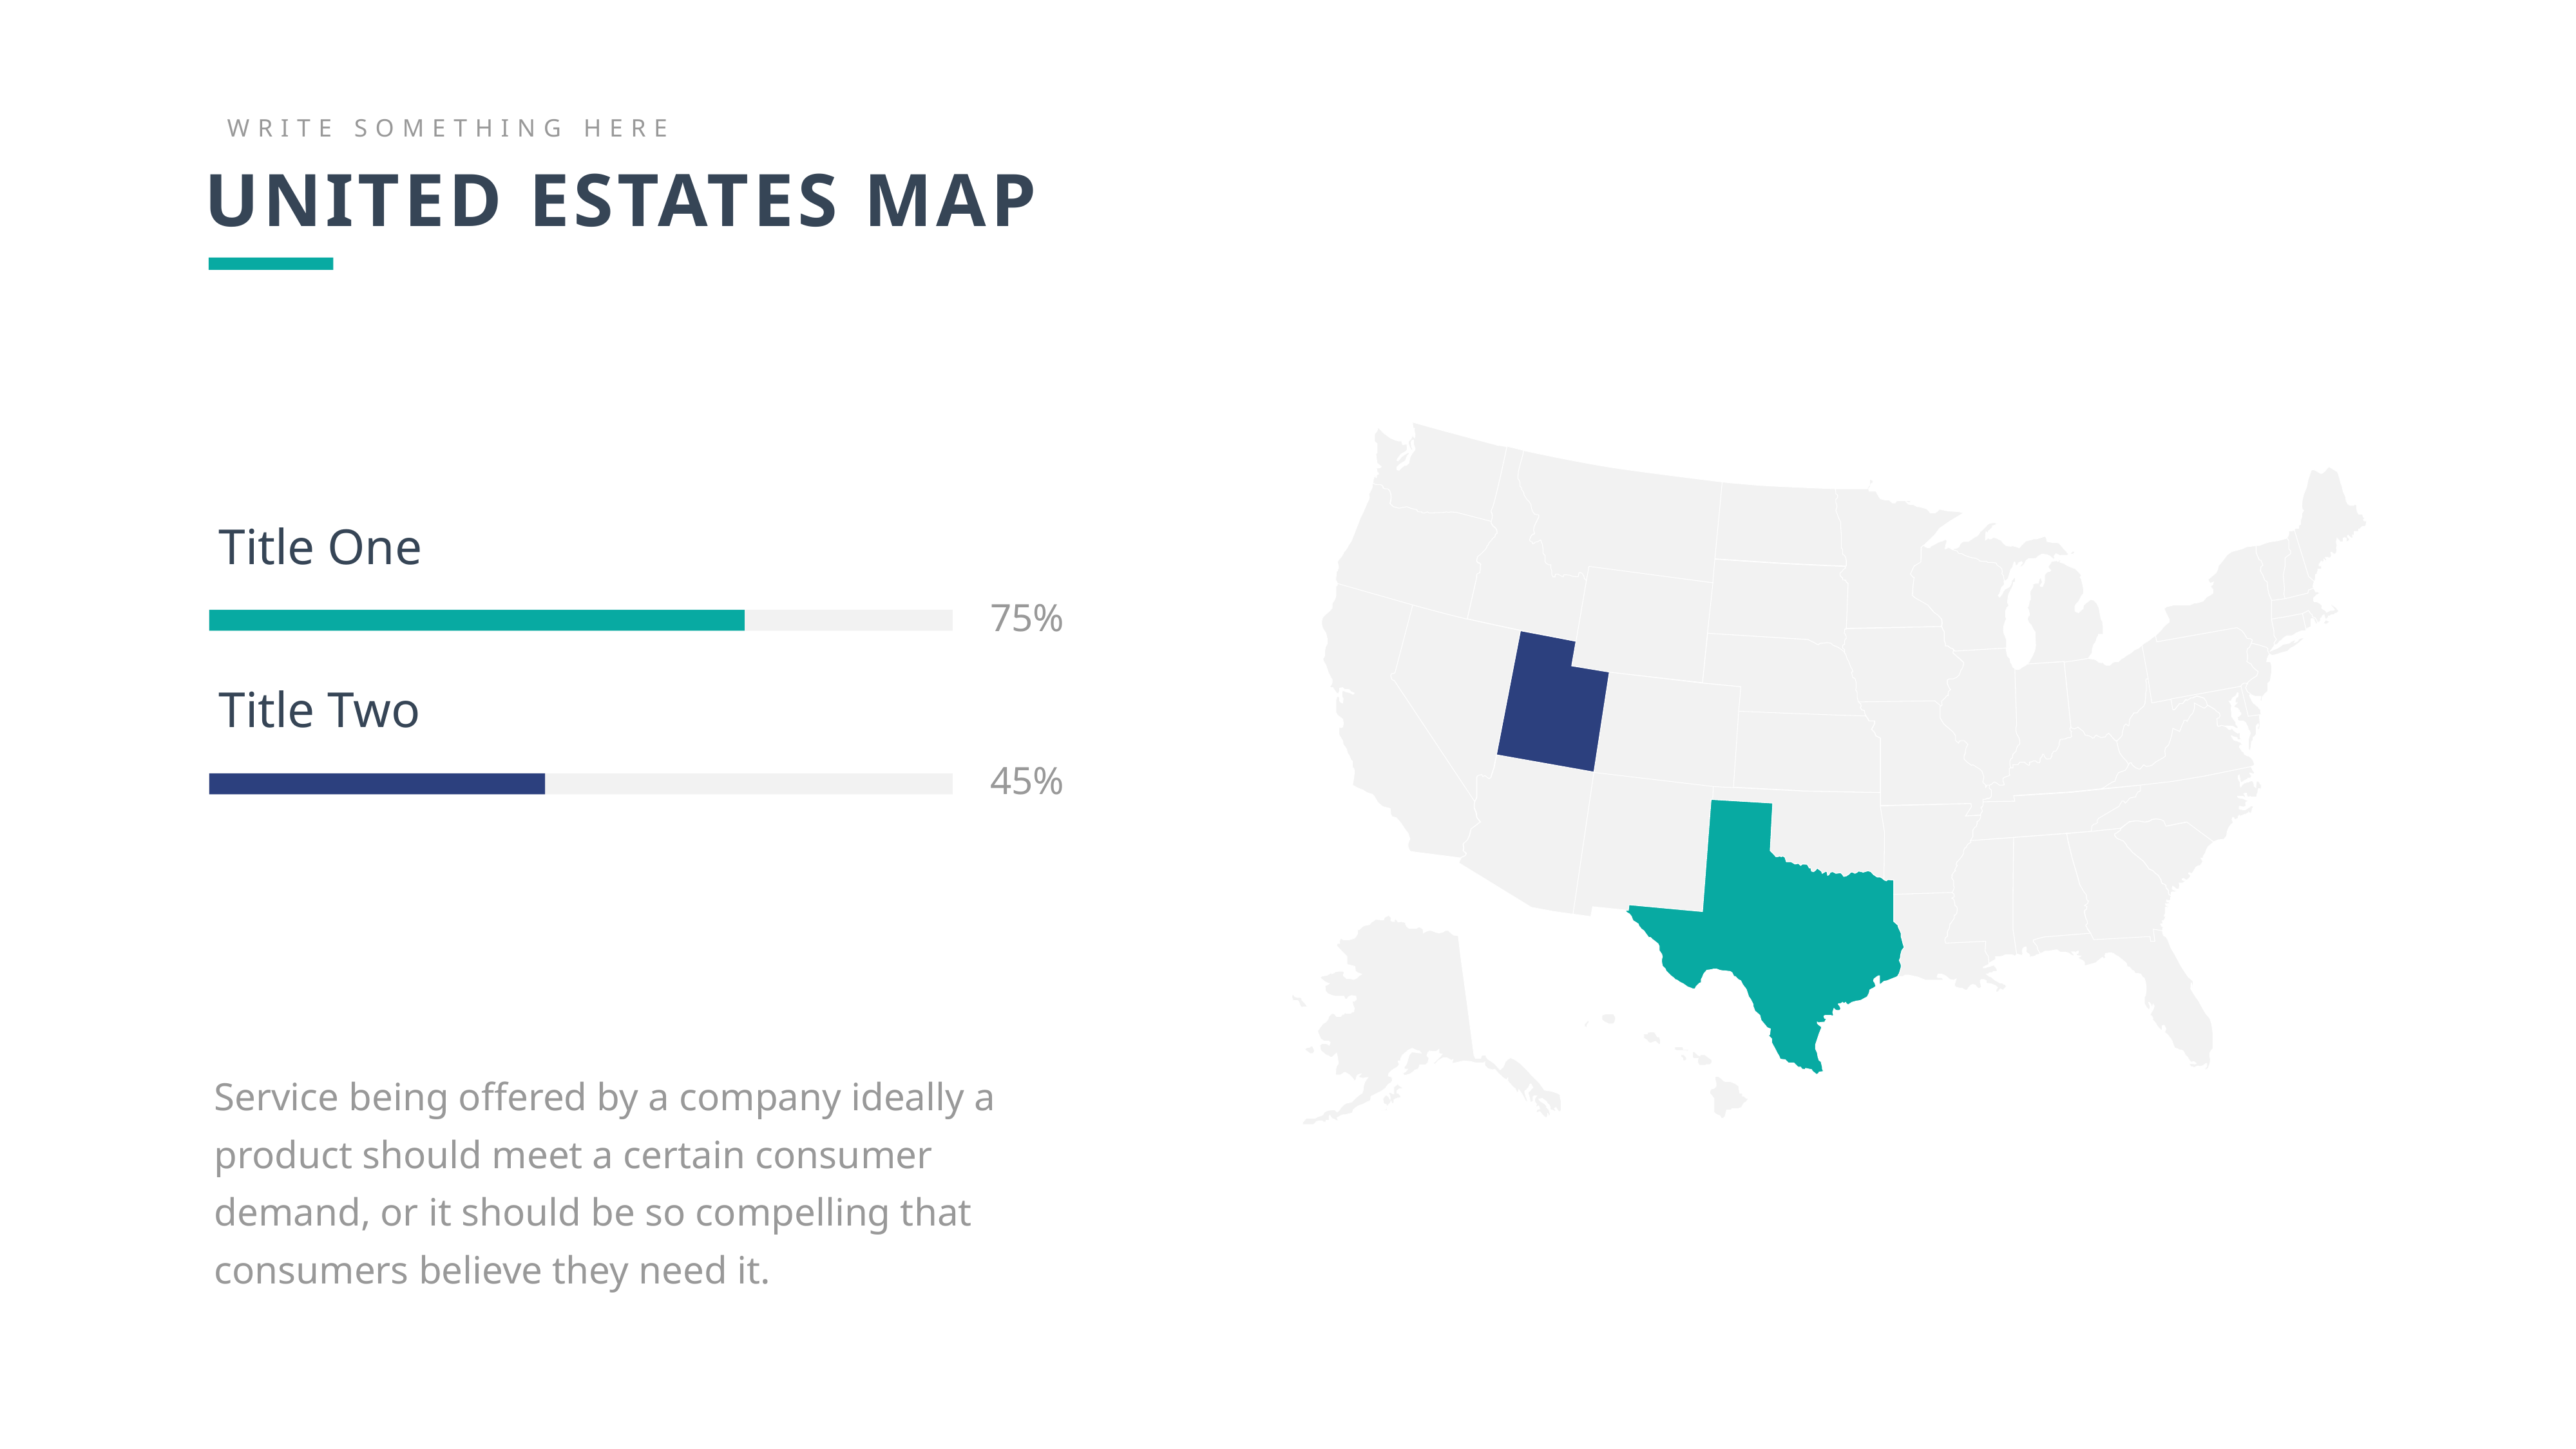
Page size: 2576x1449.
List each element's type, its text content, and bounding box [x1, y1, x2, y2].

text_box Service being offered by a company ideally a product should meet a certain consumer demand, or it should be so compelling that consumers believe they need it. [191, 1048, 1062, 1303]
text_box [195, 108, 1185, 270]
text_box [1292, 422, 2367, 1125]
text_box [209, 511, 1121, 808]
